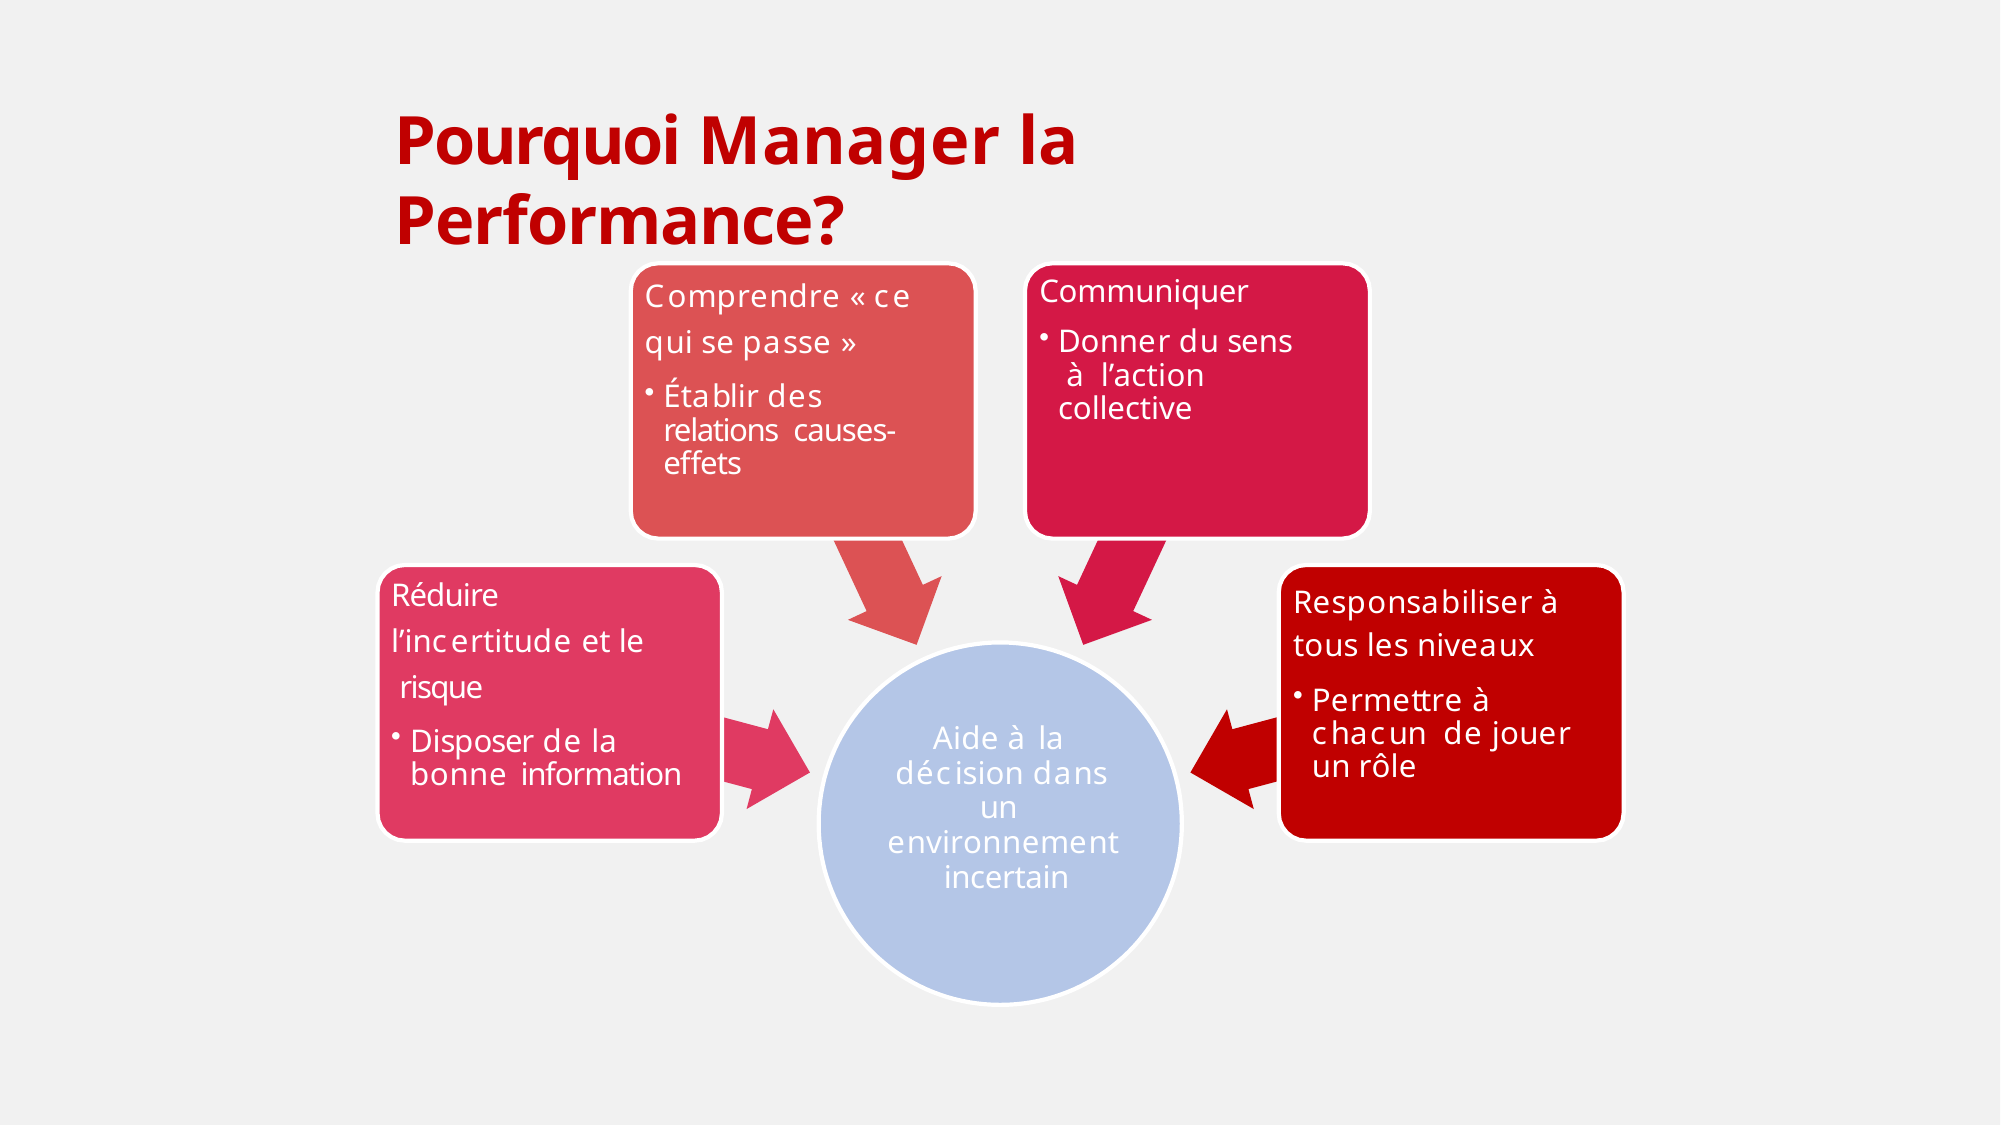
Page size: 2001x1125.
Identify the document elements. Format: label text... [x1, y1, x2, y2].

title Pourquoi Manager la Performance? [392, 95, 1546, 286]
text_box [375, 562, 811, 844]
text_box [1190, 562, 1627, 844]
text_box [1022, 260, 1373, 646]
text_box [816, 640, 1185, 1008]
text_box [628, 260, 979, 646]
